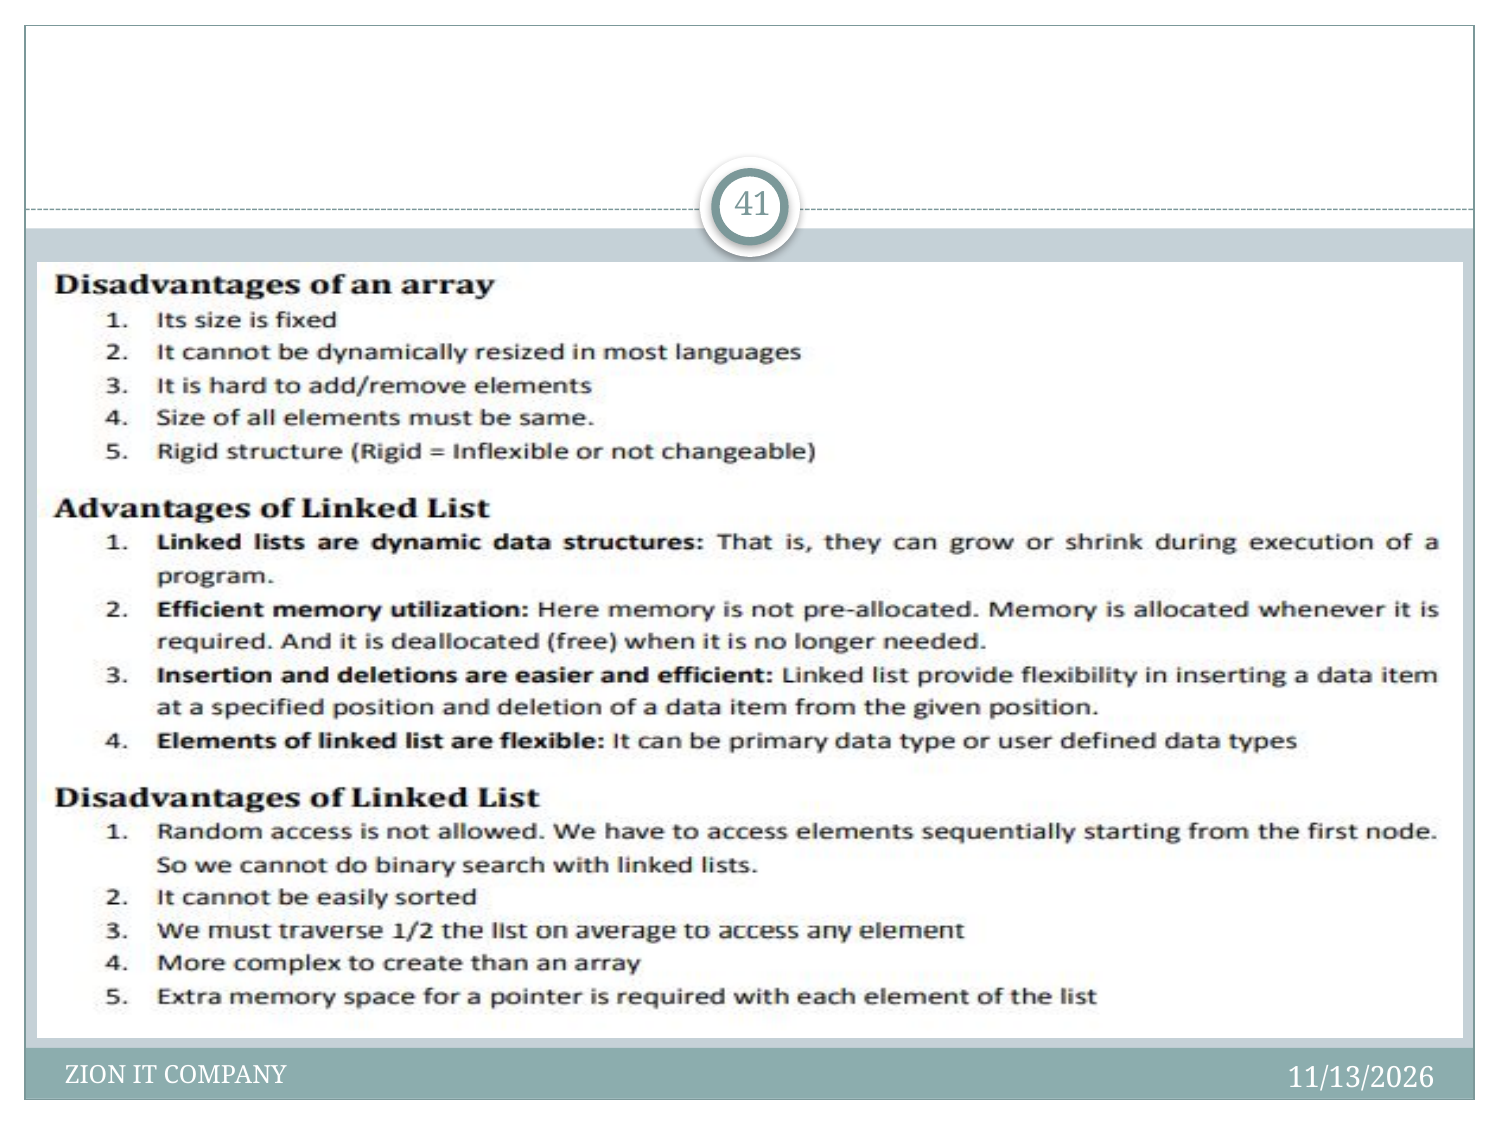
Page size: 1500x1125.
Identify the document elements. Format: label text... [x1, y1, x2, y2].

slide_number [950, 1050, 1450, 1111]
slide_number 41 [715, 168, 791, 241]
footer ZION IT COMPANY [50, 1051, 638, 1112]
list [37, 262, 1463, 1038]
